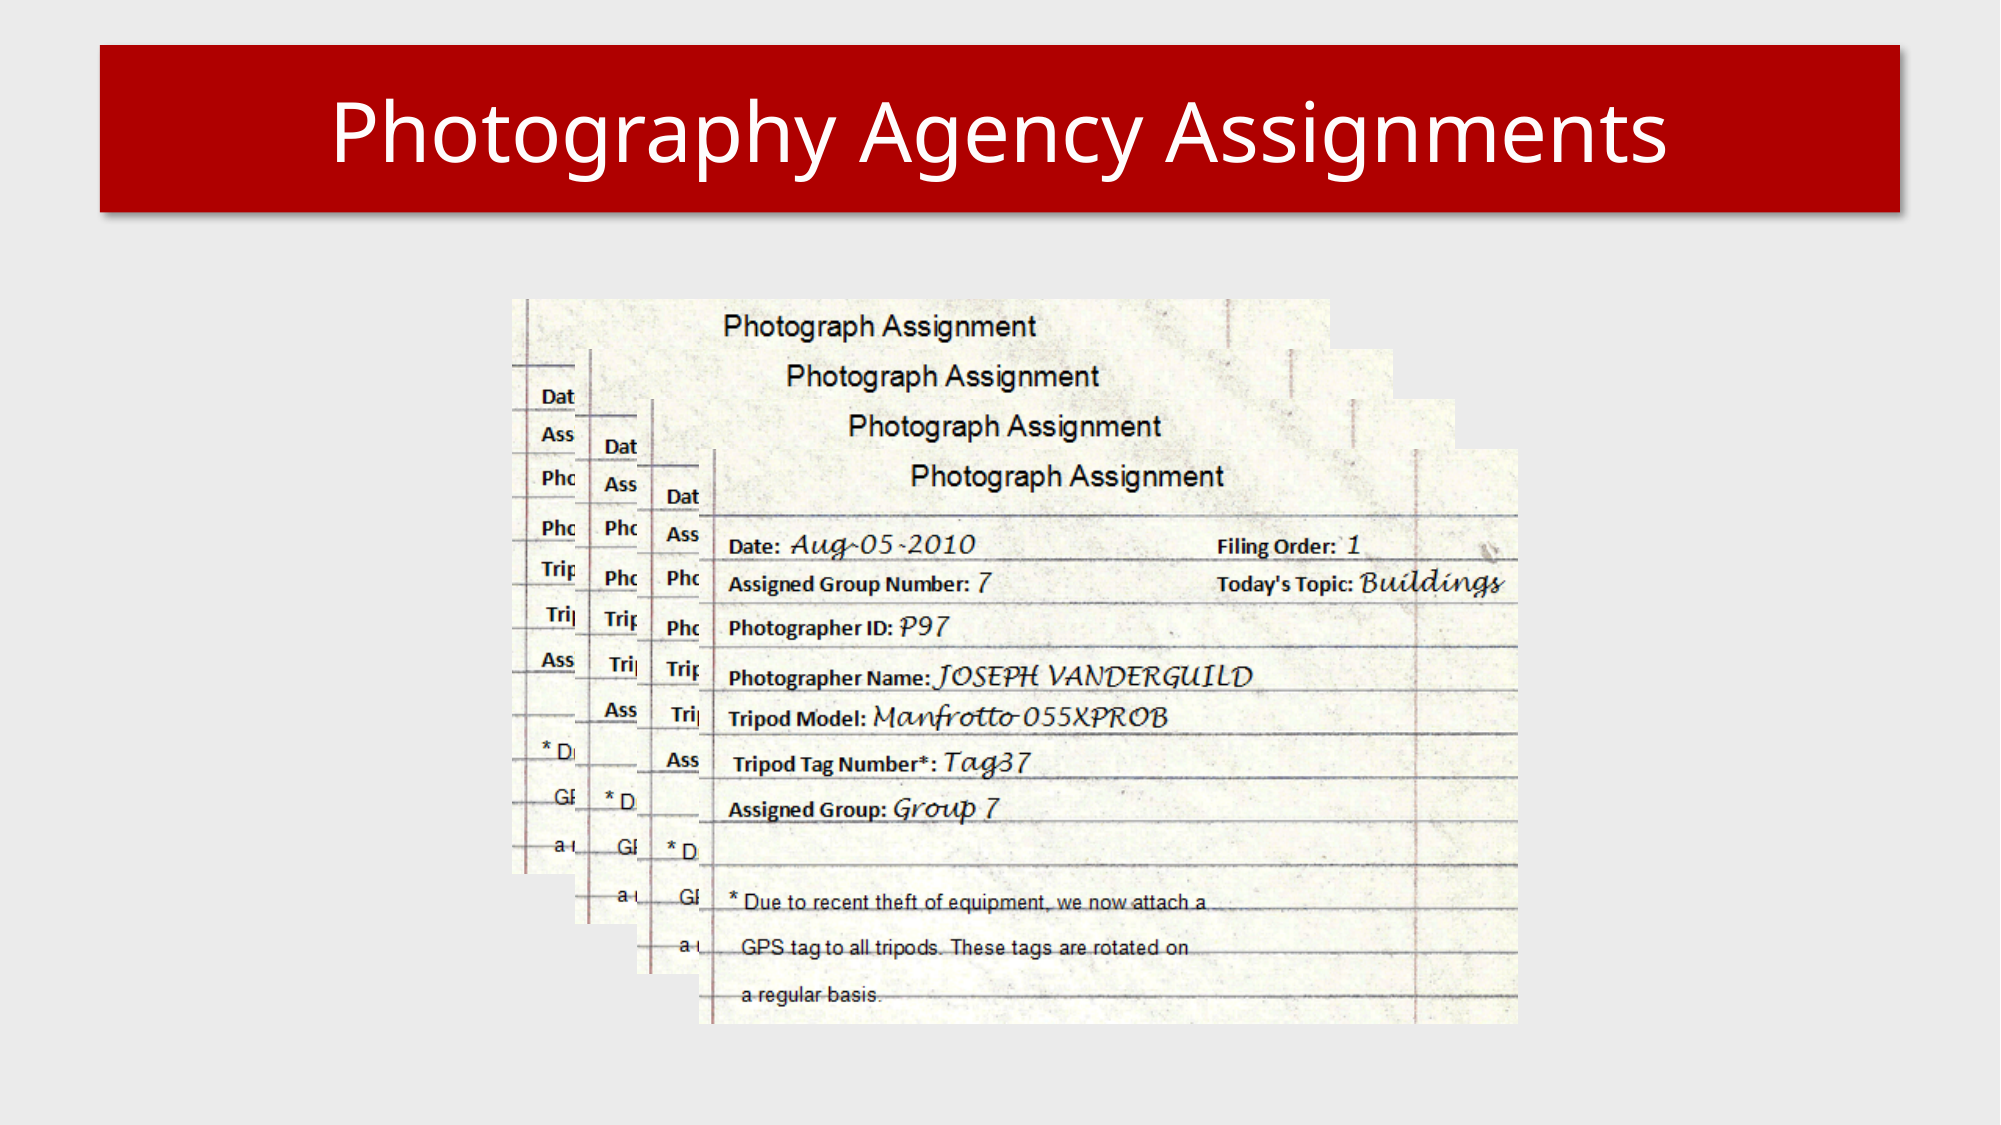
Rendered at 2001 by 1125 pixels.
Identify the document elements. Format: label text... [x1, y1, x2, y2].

title Photography Agency Assignments [99, 45, 1900, 213]
picture [512, 299, 1518, 1024]
